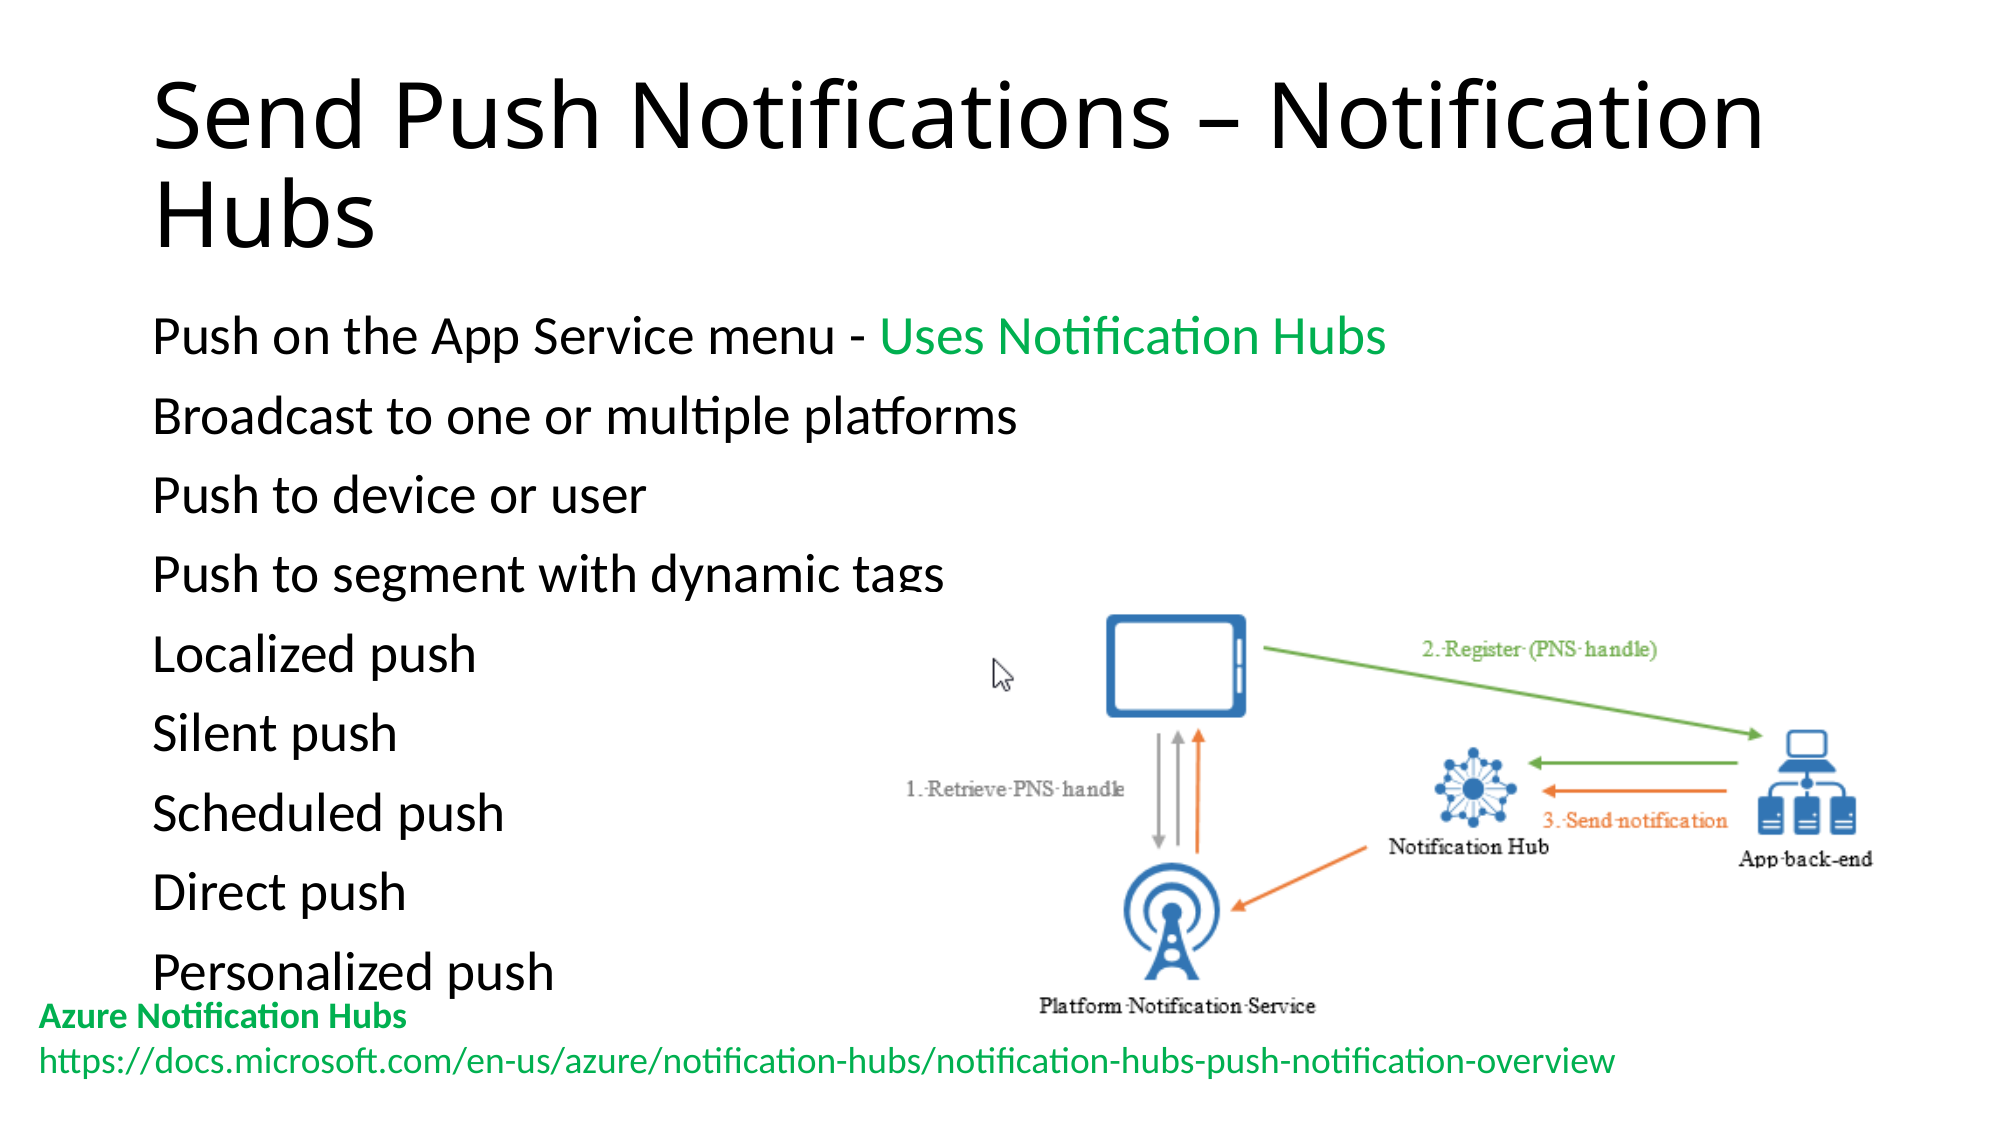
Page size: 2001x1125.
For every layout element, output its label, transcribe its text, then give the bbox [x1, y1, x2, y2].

title Send Push Notifications – Notification Hubs [137, 59, 1863, 278]
picture [897, 592, 1879, 1024]
list Push on the App Service menu - Uses Notification Hubs Broadcast to one or multiple platforms Push to device or user Push to segment with dynamic tags Localized push Silent push Scheduled push Direct push Personalized push [137, 299, 1863, 984]
text_box Azure Notification Hubs https://docs.microsoft.com/en-us/azure/notification-hubs/notification-hubs-push-notification-overview [23, 984, 1929, 1089]
